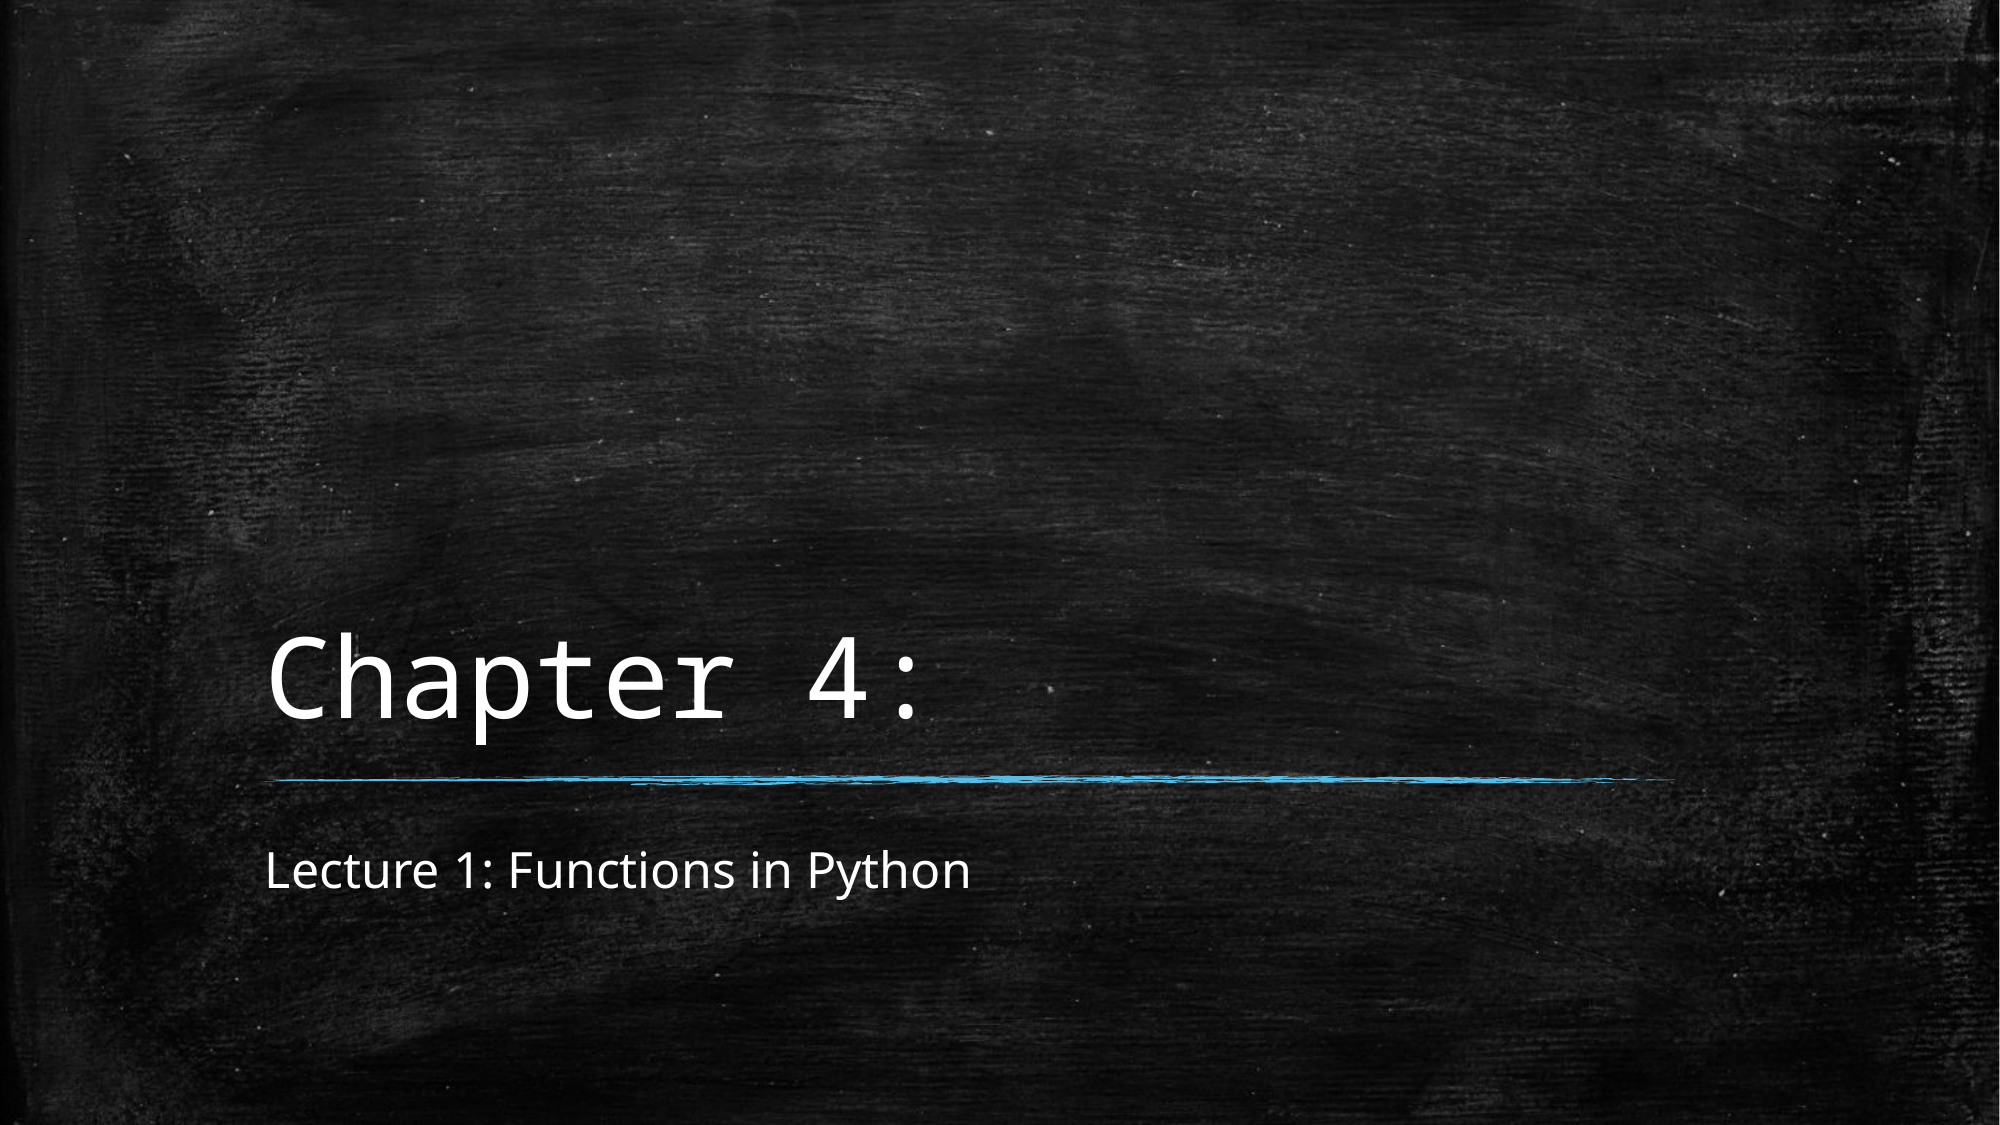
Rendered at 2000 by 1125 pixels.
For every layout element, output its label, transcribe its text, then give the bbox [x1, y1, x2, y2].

subtitle Lecture 1: Functions in Python [249, 837, 1750, 1013]
title Chapter 4: [249, 312, 1750, 750]
